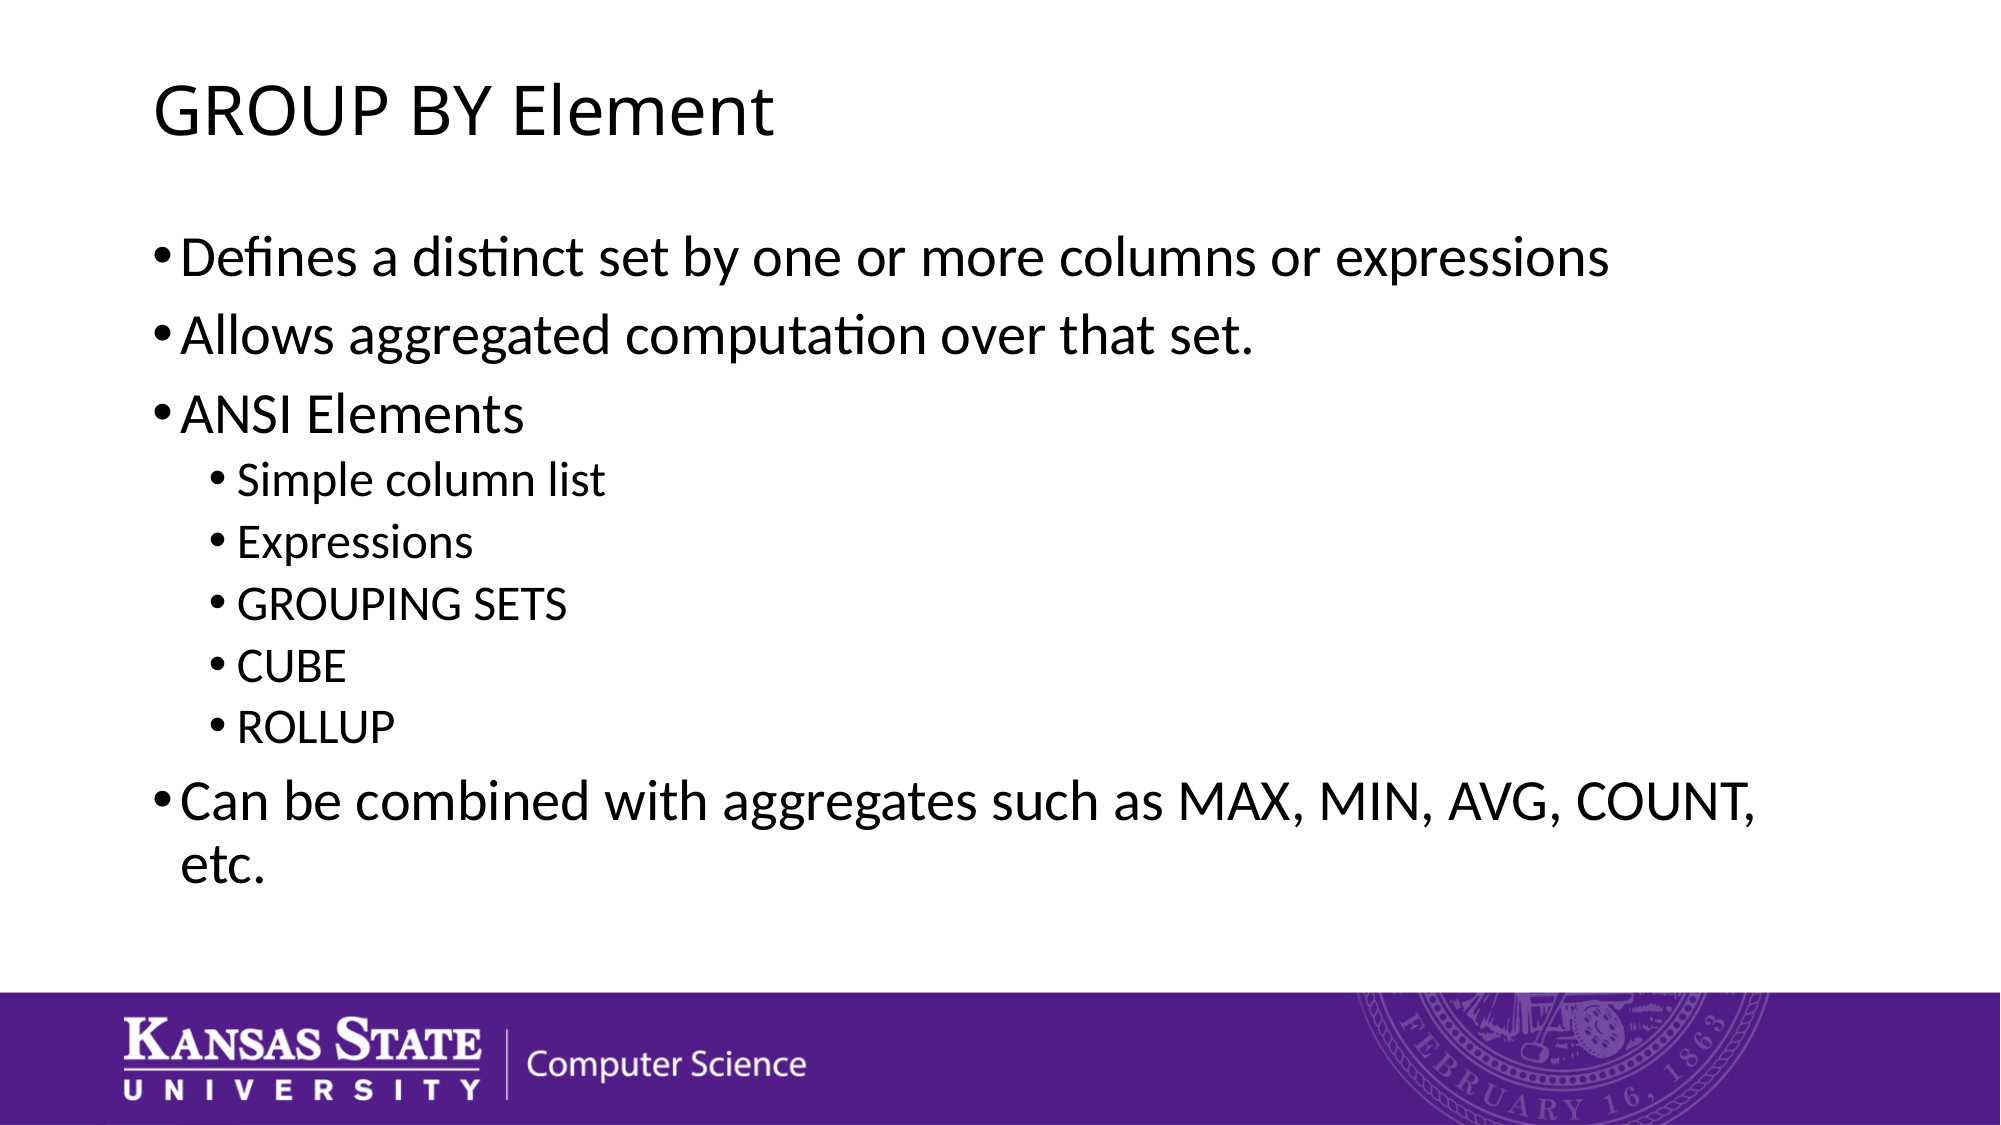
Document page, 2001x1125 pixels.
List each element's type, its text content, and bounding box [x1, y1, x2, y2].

list Defines a distinct set by one or more columns or expressions Allows aggregated computation over that set. ANSI Elements Simple column list Expressions GROUPING SETS CUBE ROLLUP Can be combined with aggregates such as MAX, MIN, AVG, COUNT, etc. [137, 218, 1863, 986]
title GROUP BY Element [137, 32, 1863, 195]
picture [0, 0, 2000, 1125]
